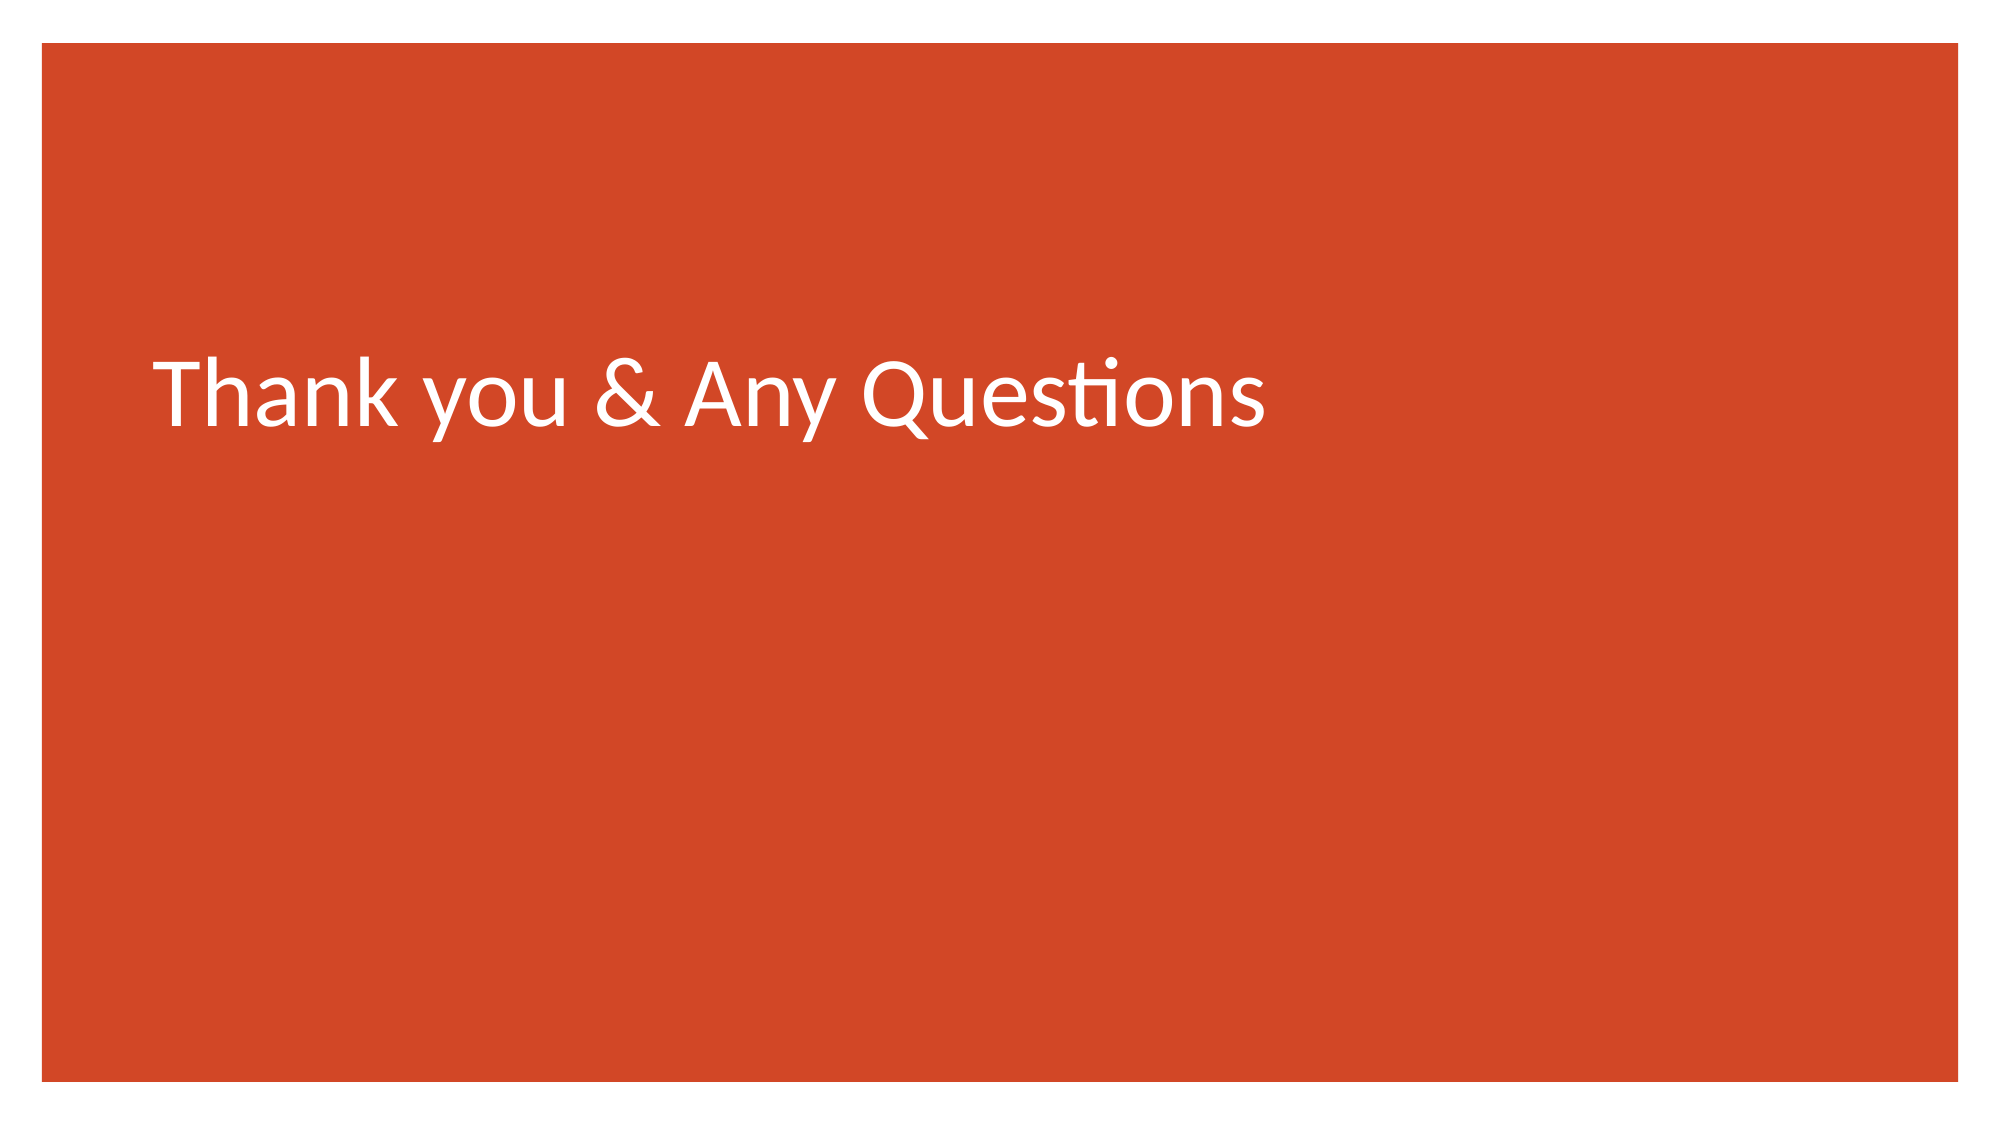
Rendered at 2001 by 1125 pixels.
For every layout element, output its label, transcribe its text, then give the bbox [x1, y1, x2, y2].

title Thank you & Any Questions [137, 190, 1863, 583]
